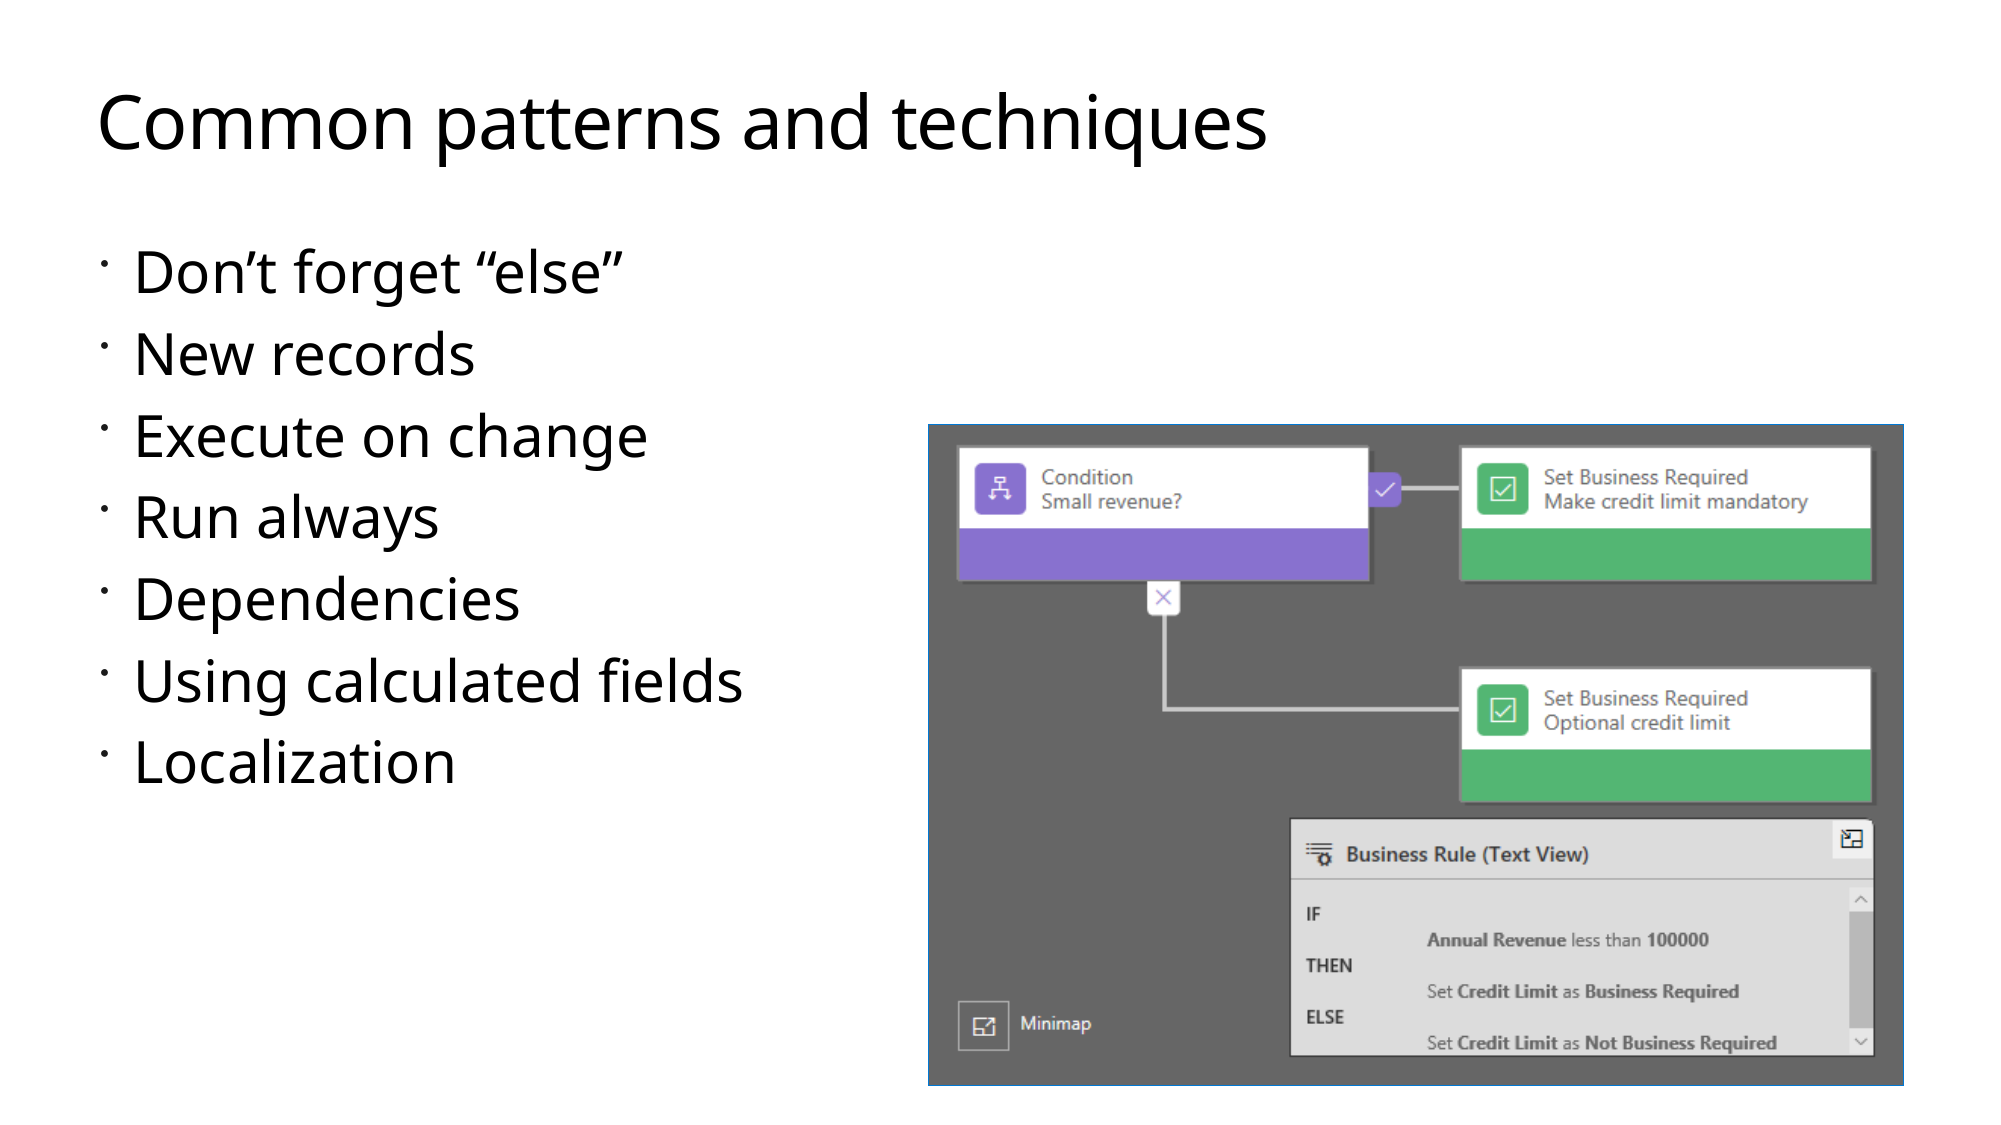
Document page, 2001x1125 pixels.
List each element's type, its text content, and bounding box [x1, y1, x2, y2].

list Don’t forget “else” New records Execute on change Run always Dependencies Using calculated fields Localization [95, 235, 1904, 816]
picture [928, 424, 1904, 1086]
title Common patterns and techniques [96, 75, 1904, 166]
